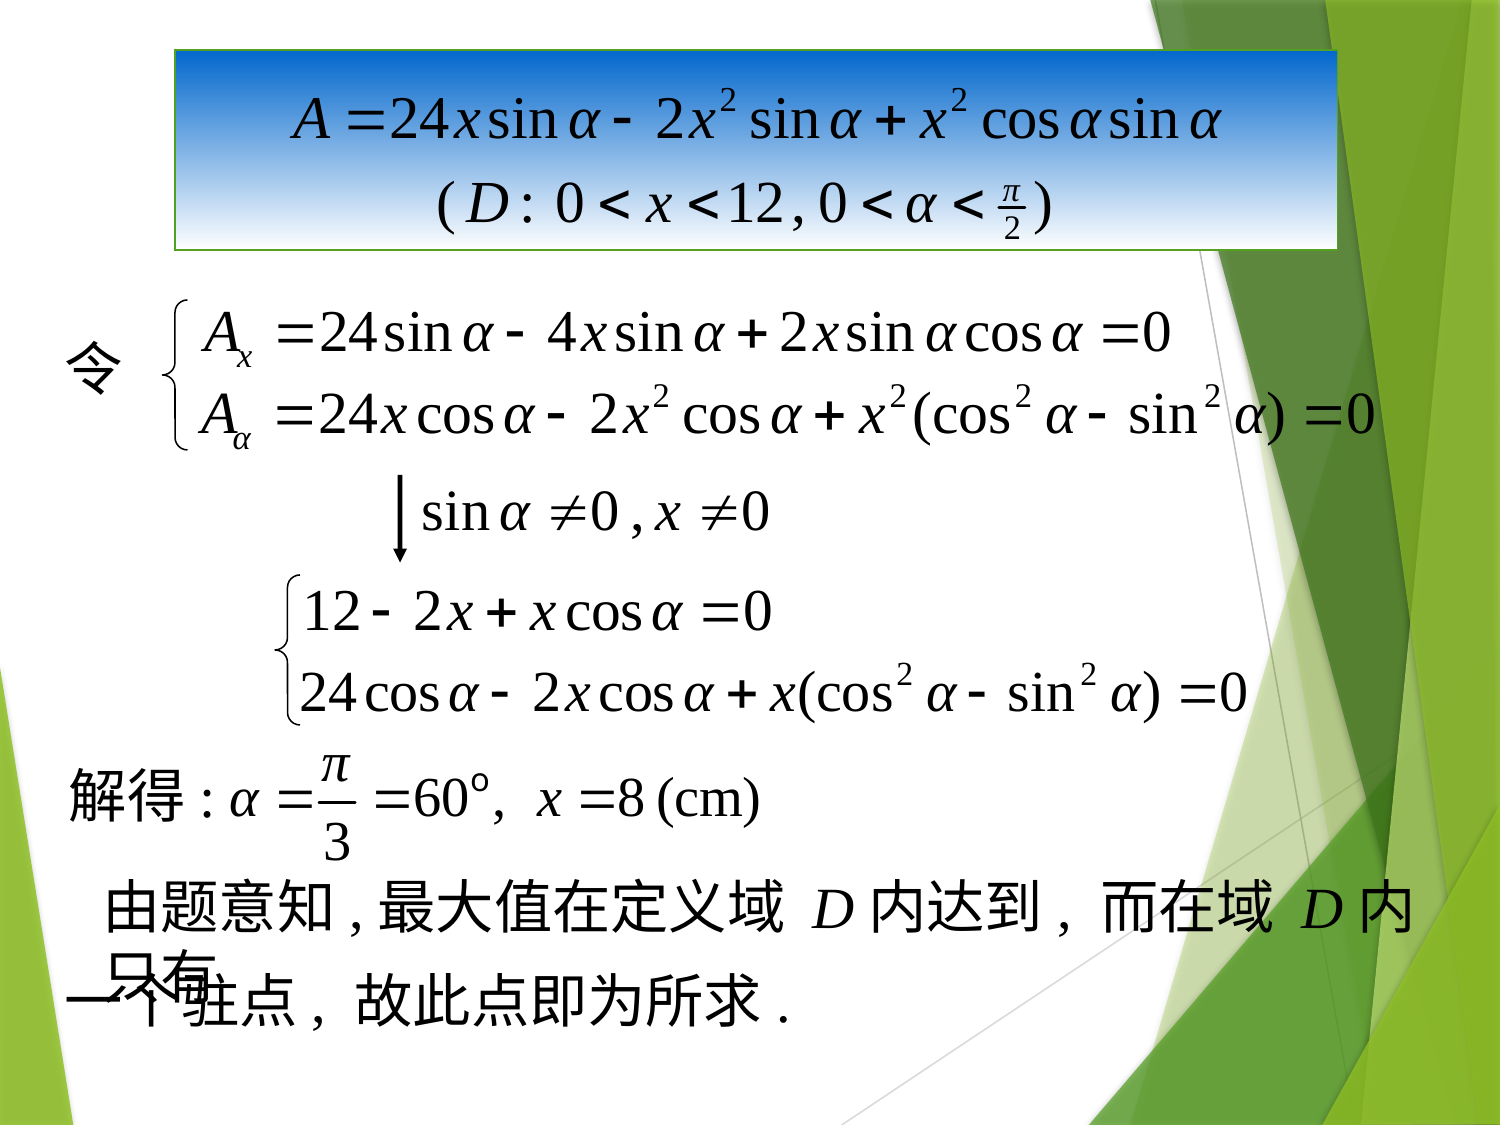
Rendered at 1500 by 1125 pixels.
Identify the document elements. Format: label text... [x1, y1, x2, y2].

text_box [186, 368, 1390, 465]
text_box [393, 474, 407, 563]
text_box [275, 574, 301, 656]
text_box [299, 575, 782, 647]
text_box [221, 726, 774, 874]
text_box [278, 72, 1234, 155]
text_box 一个驻点, 故此点即为所求. [49, 956, 951, 1041]
text_box [174, 50, 1338, 250]
text_box [162, 300, 185, 449]
text_box 由题意知,最大值在定义域 D内达到, 而在域 D内只有 [87, 862, 1459, 1018]
text_box 解得: [54, 751, 216, 837]
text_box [189, 292, 1185, 368]
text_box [414, 475, 782, 555]
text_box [427, 162, 1064, 254]
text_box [290, 647, 1262, 737]
text_box 令 [50, 324, 163, 410]
